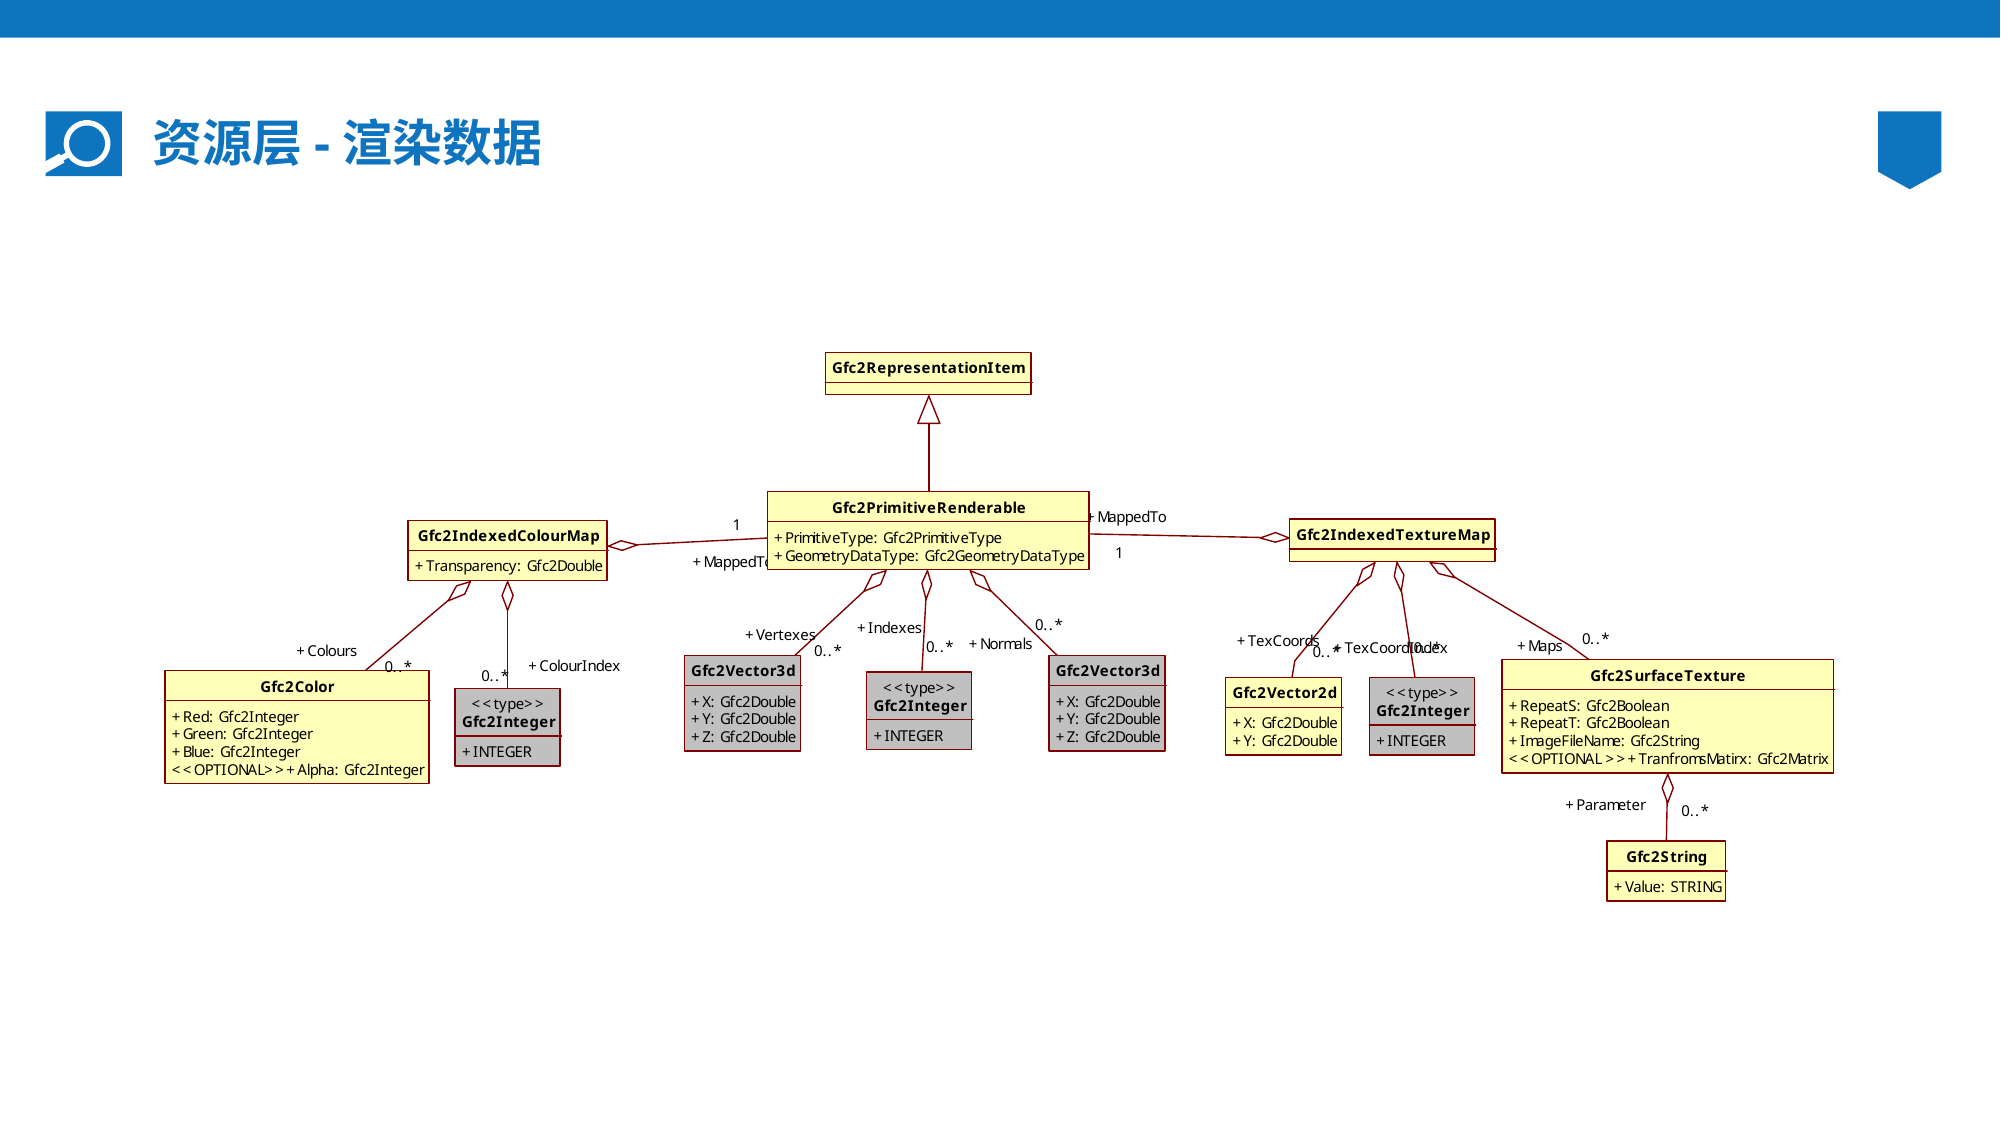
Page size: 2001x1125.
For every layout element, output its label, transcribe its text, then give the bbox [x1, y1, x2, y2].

title 资源层-渲染数据 [137, 111, 1863, 176]
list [137, 325, 1863, 930]
